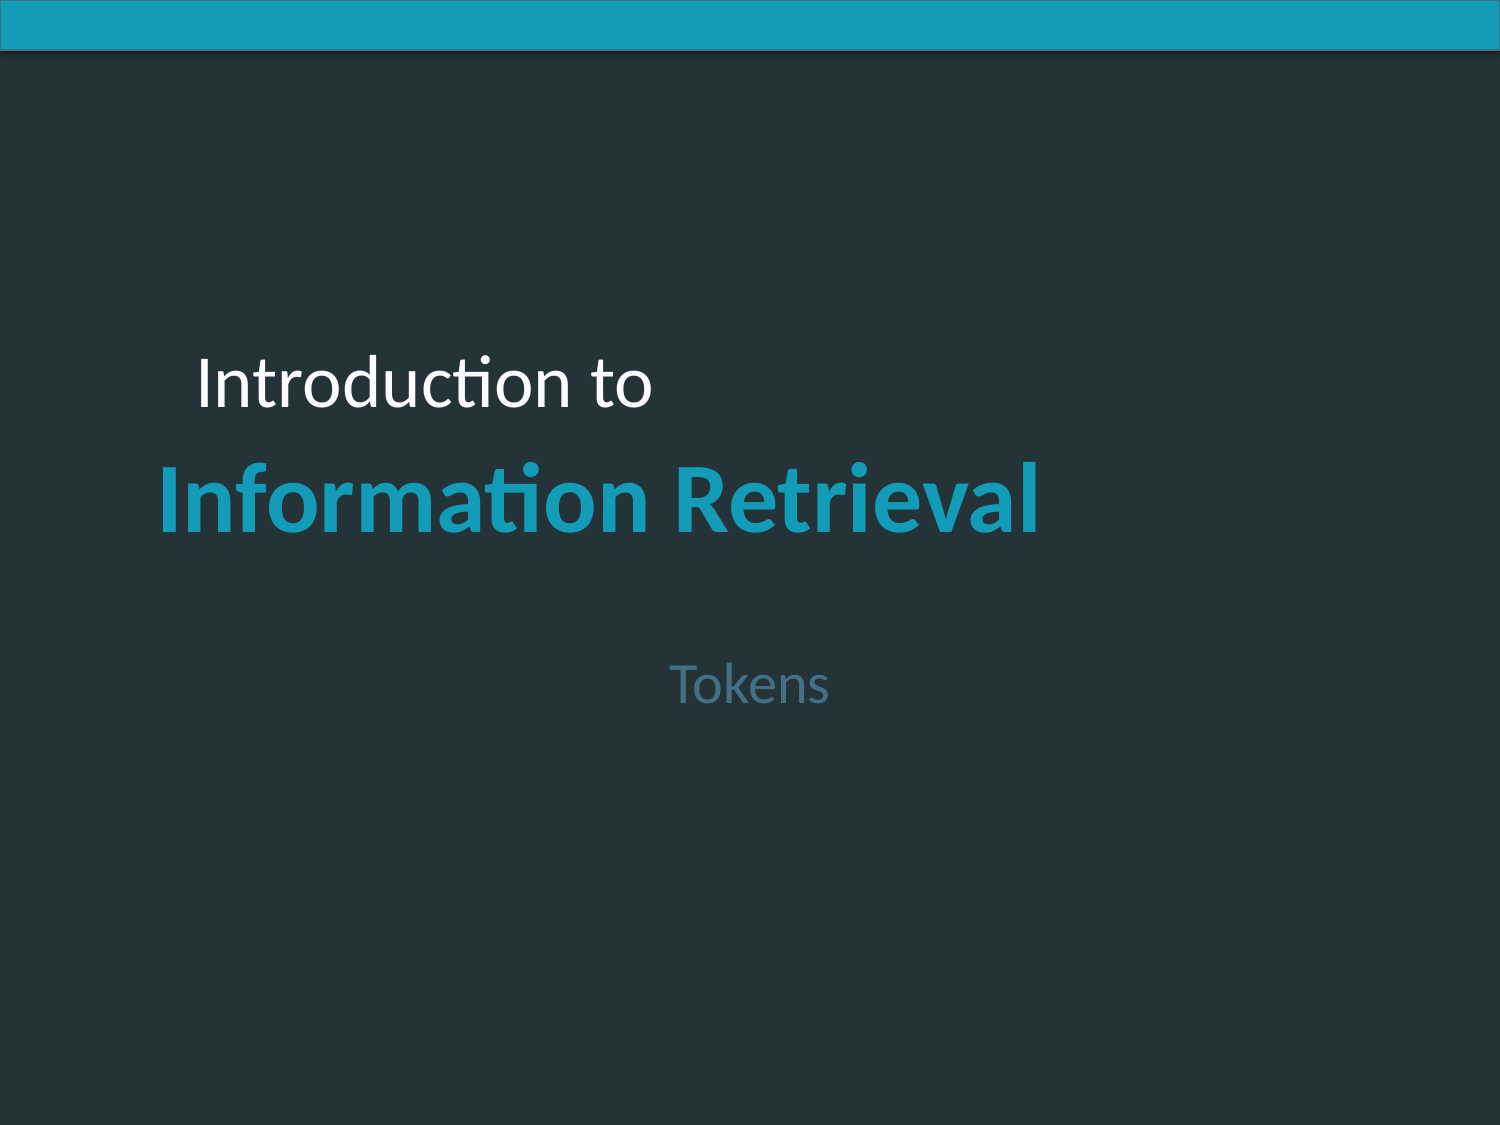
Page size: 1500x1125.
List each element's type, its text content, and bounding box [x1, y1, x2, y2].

subtitle Tokens [225, 637, 1275, 1025]
